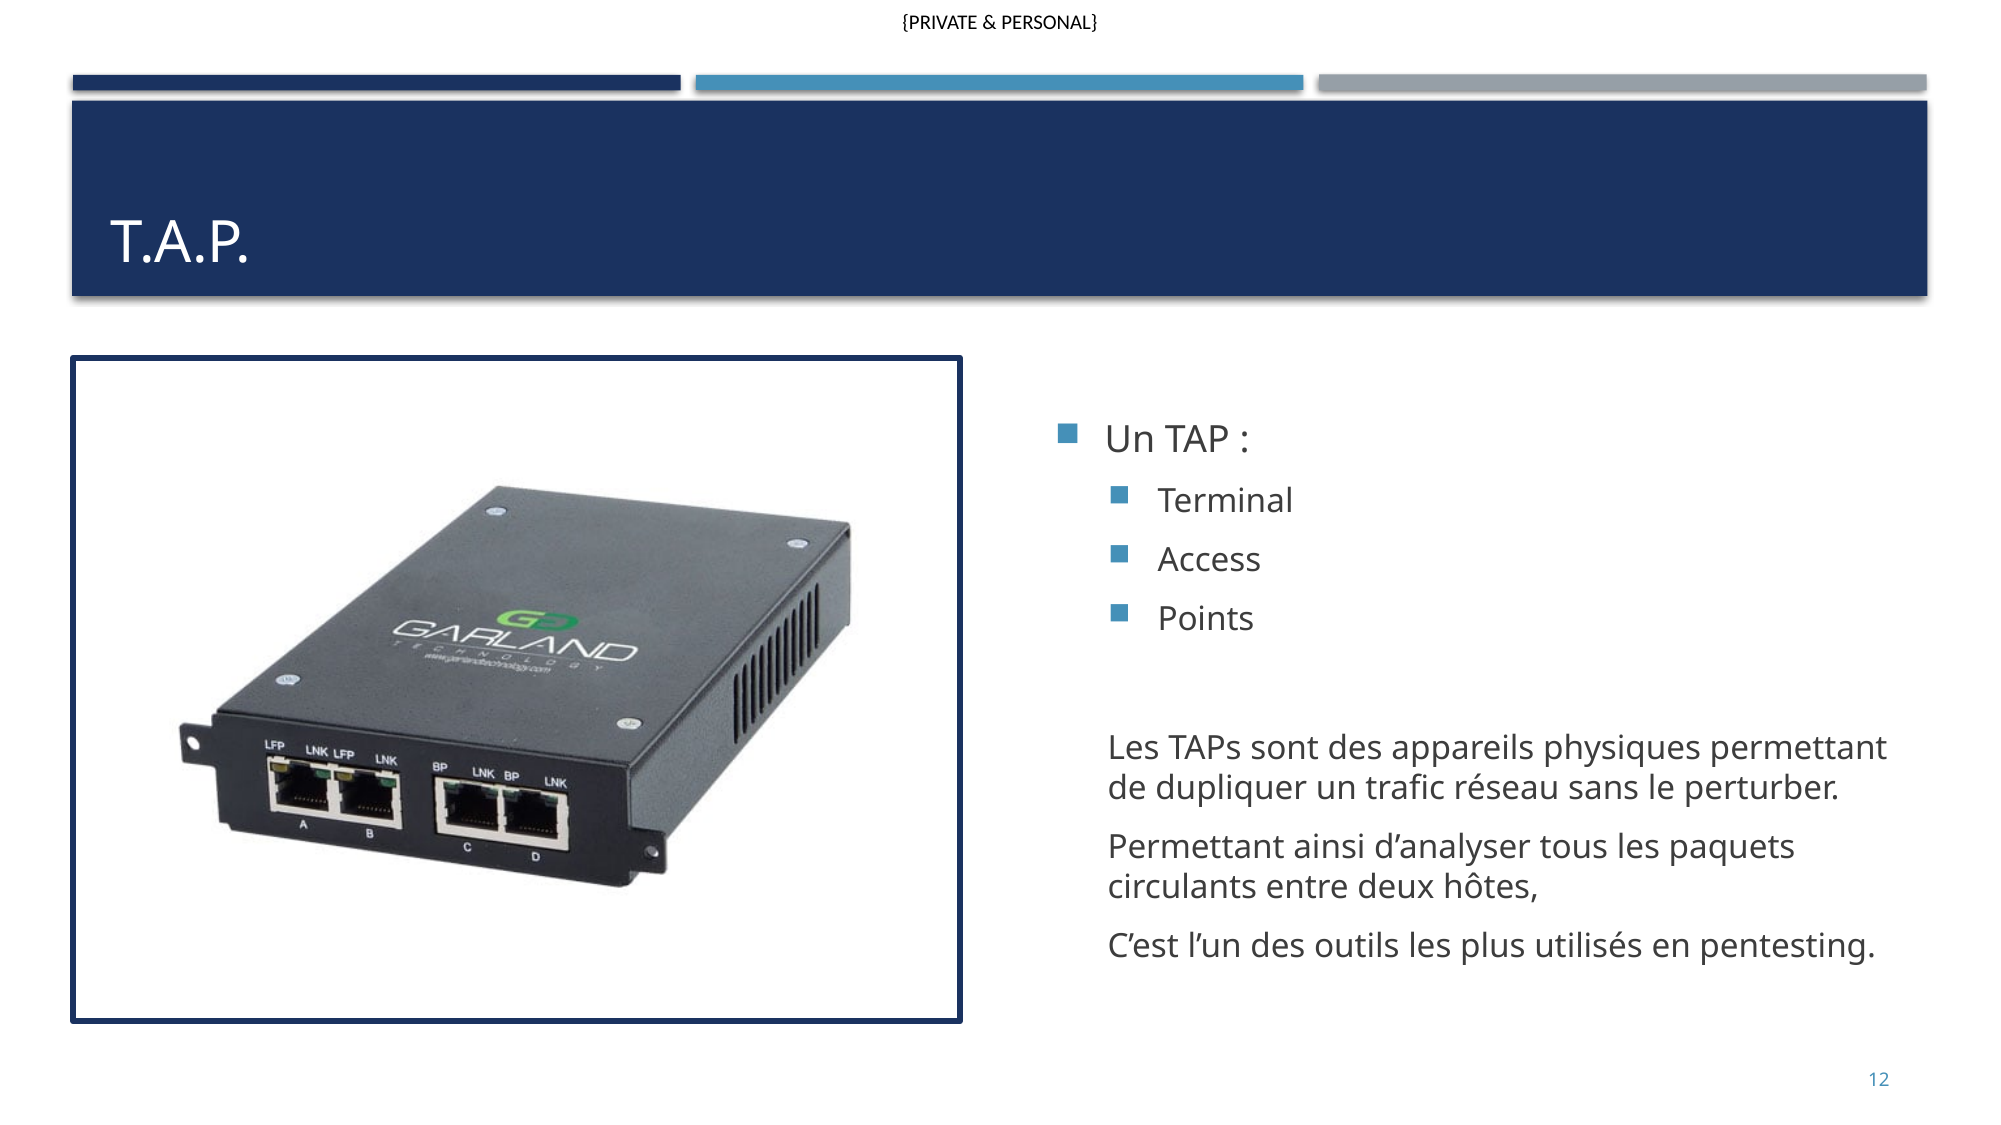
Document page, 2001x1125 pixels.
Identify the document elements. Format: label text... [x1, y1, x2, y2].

slide_number 12 [1732, 1050, 1905, 1110]
title T.A.P. [95, 115, 1905, 282]
list Un TAP : Terminal Access Points Les TAPs sont des appareils physiques permettant de dupliquer un trafic réseau sans le perturber. Permettant ainsi d’analyser tous les paquets circulants entre deux hôtes, C’est l’un des outils les plus utilisés en pentesting. [1039, 357, 1905, 1022]
text_box [71, 356, 962, 1023]
picture [107, 425, 923, 948]
